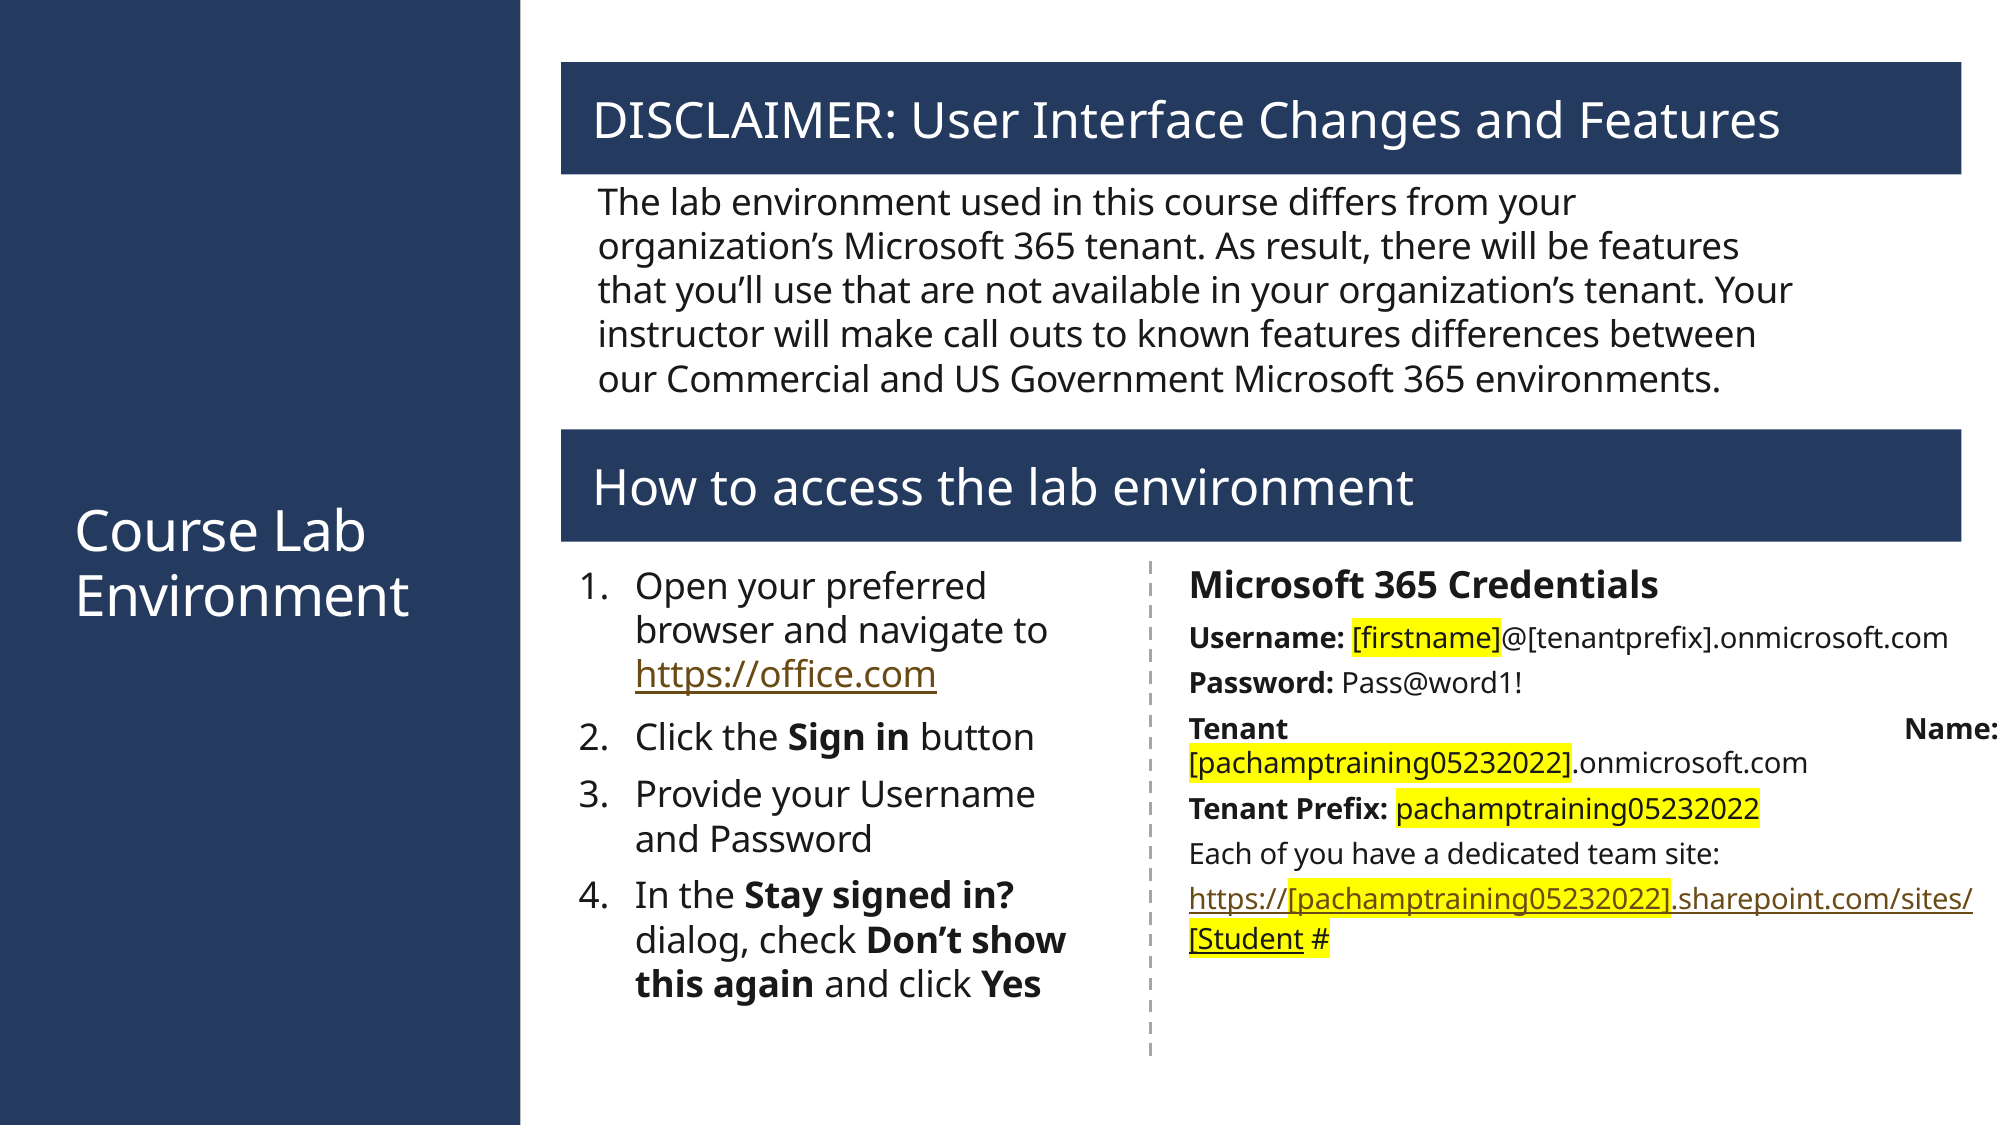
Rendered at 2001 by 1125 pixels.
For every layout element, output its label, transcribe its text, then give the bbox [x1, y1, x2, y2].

text_box How to access the lab environment [561, 429, 1962, 542]
title Course Lab Environment [74, 497, 478, 628]
picture [0, 0, 2001, 1125]
text_box The lab environment used in this course differs from your organization’s Microsoft 365 tenant. As result, there will be features that you’ll use that are not available in your organization’s tenant. Your instructor will make call outs to known features differences between our Commercial and US Government Microsoft 365 environments. [579, 172, 1801, 406]
text_box Open your preferred browser and navigate to https://office.com Click the Sign in button Provide your Username and Password In the Stay signed in? dialog, check Don’t show this again and click Yes [560, 561, 1106, 1064]
text_box Microsoft 365 Credentials Username: [firstname]@[tenantprefix].onmicrosoft.com Password: Pass@word1! Tenant Name: [pachamptraining05232022].onmicrosoft.com Tenant Prefix: pachamptraining05232022 Each of you have a dedicated team site: https://[pachamptraining05232022].sharepoint.com/sites/[Student # [1170, 561, 1999, 884]
text_box DISCLAIMER: User Interface Changes and Features [561, 62, 1962, 175]
